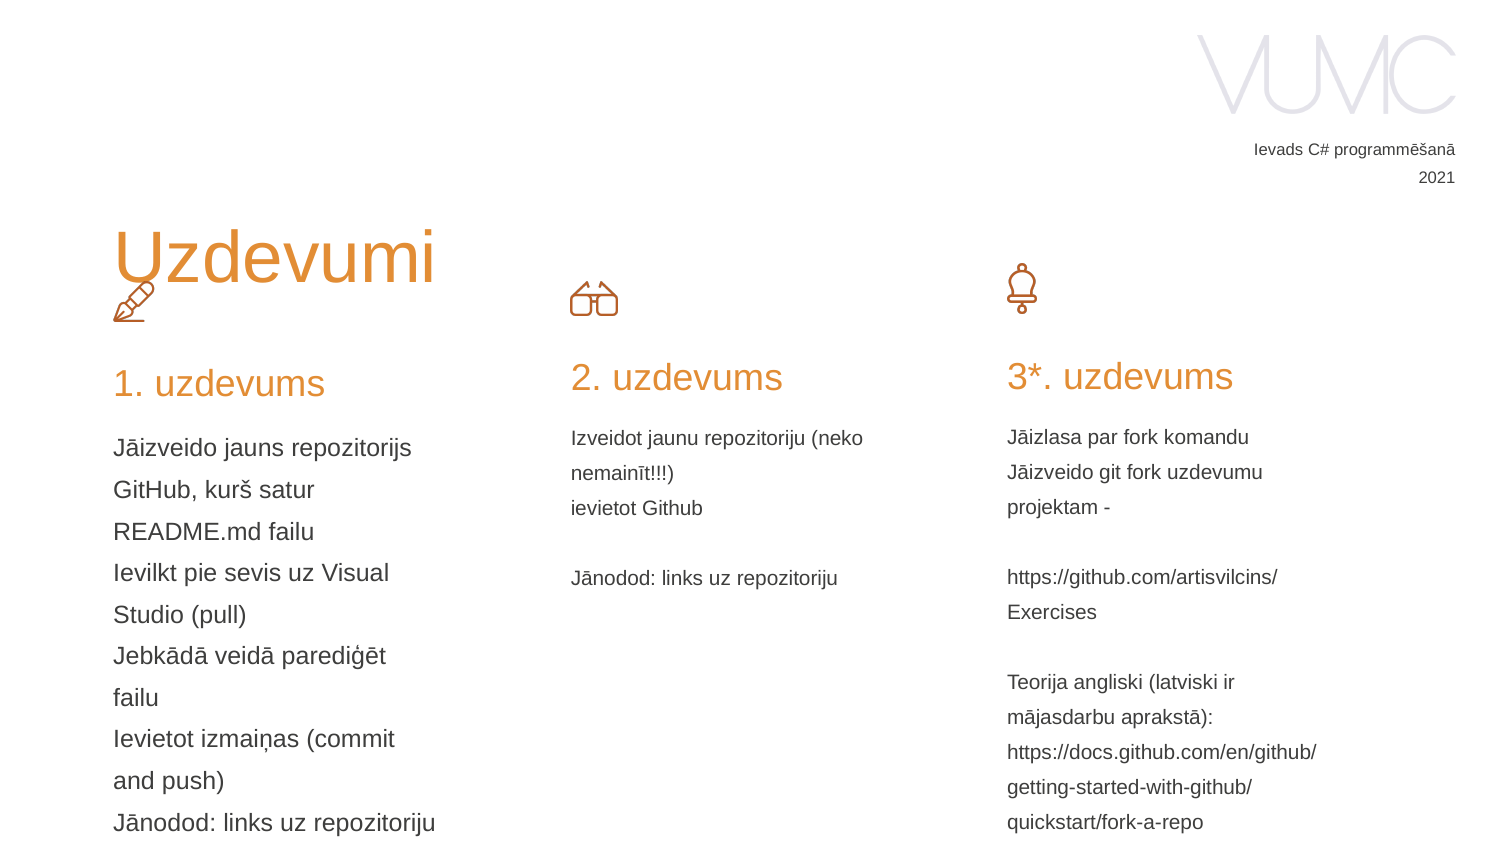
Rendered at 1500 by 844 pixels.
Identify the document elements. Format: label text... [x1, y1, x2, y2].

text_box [570, 280, 895, 653]
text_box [112, 281, 438, 844]
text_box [1006, 262, 1332, 844]
text_box Uzdevumi [113, 191, 693, 297]
picture [1197, 34, 1456, 115]
text_box Ievads C# programmēšanā 2021 [1029, 131, 1456, 187]
